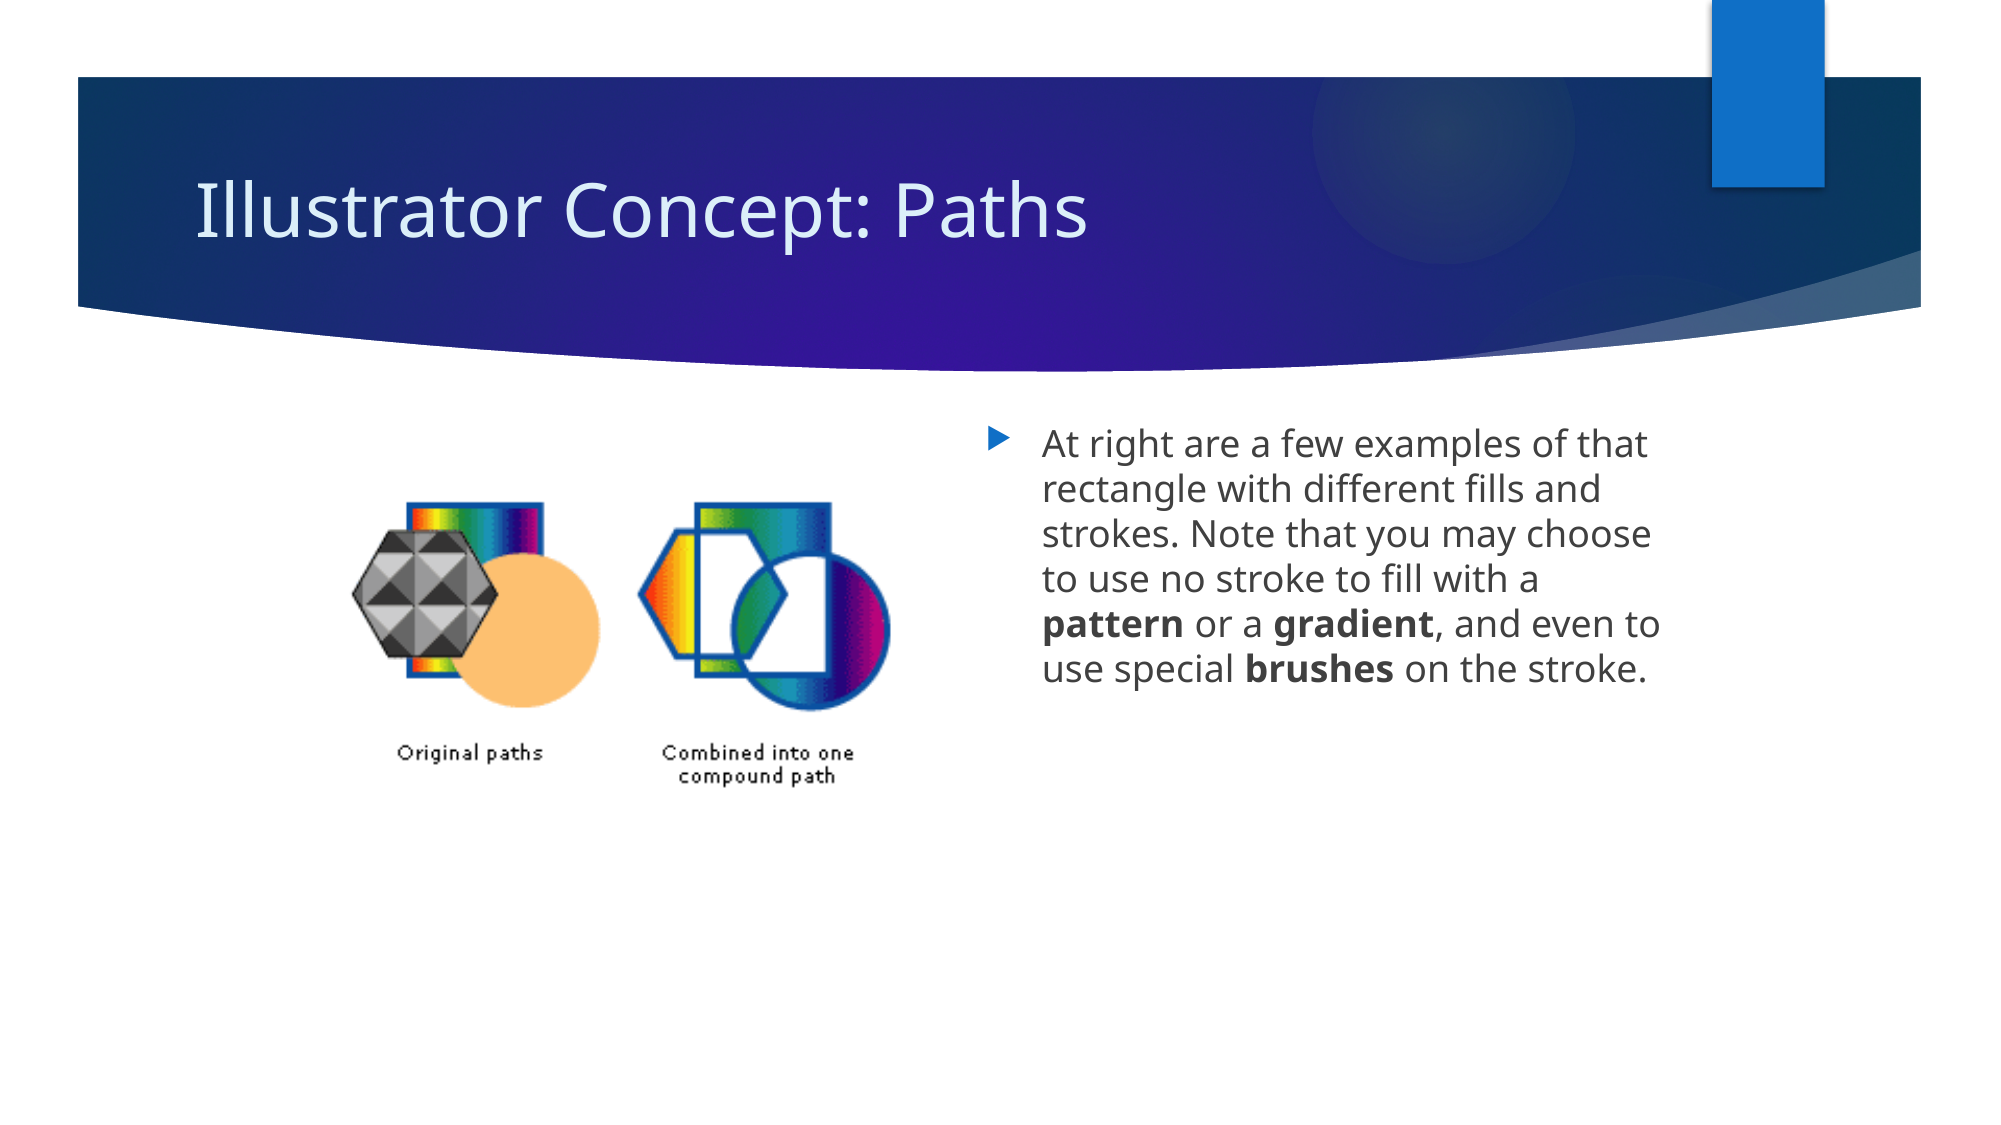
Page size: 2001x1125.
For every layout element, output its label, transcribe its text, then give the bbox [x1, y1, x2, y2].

title Illustrator Concept: Paths [179, 149, 1618, 266]
list At right are a few examples of that rectangle with different fills and strokes. Note that you may choose to use no stroke to fill with a pattern or a gradient, and even to use special brushes on the stroke. [970, 412, 1683, 1063]
picture [333, 463, 918, 817]
